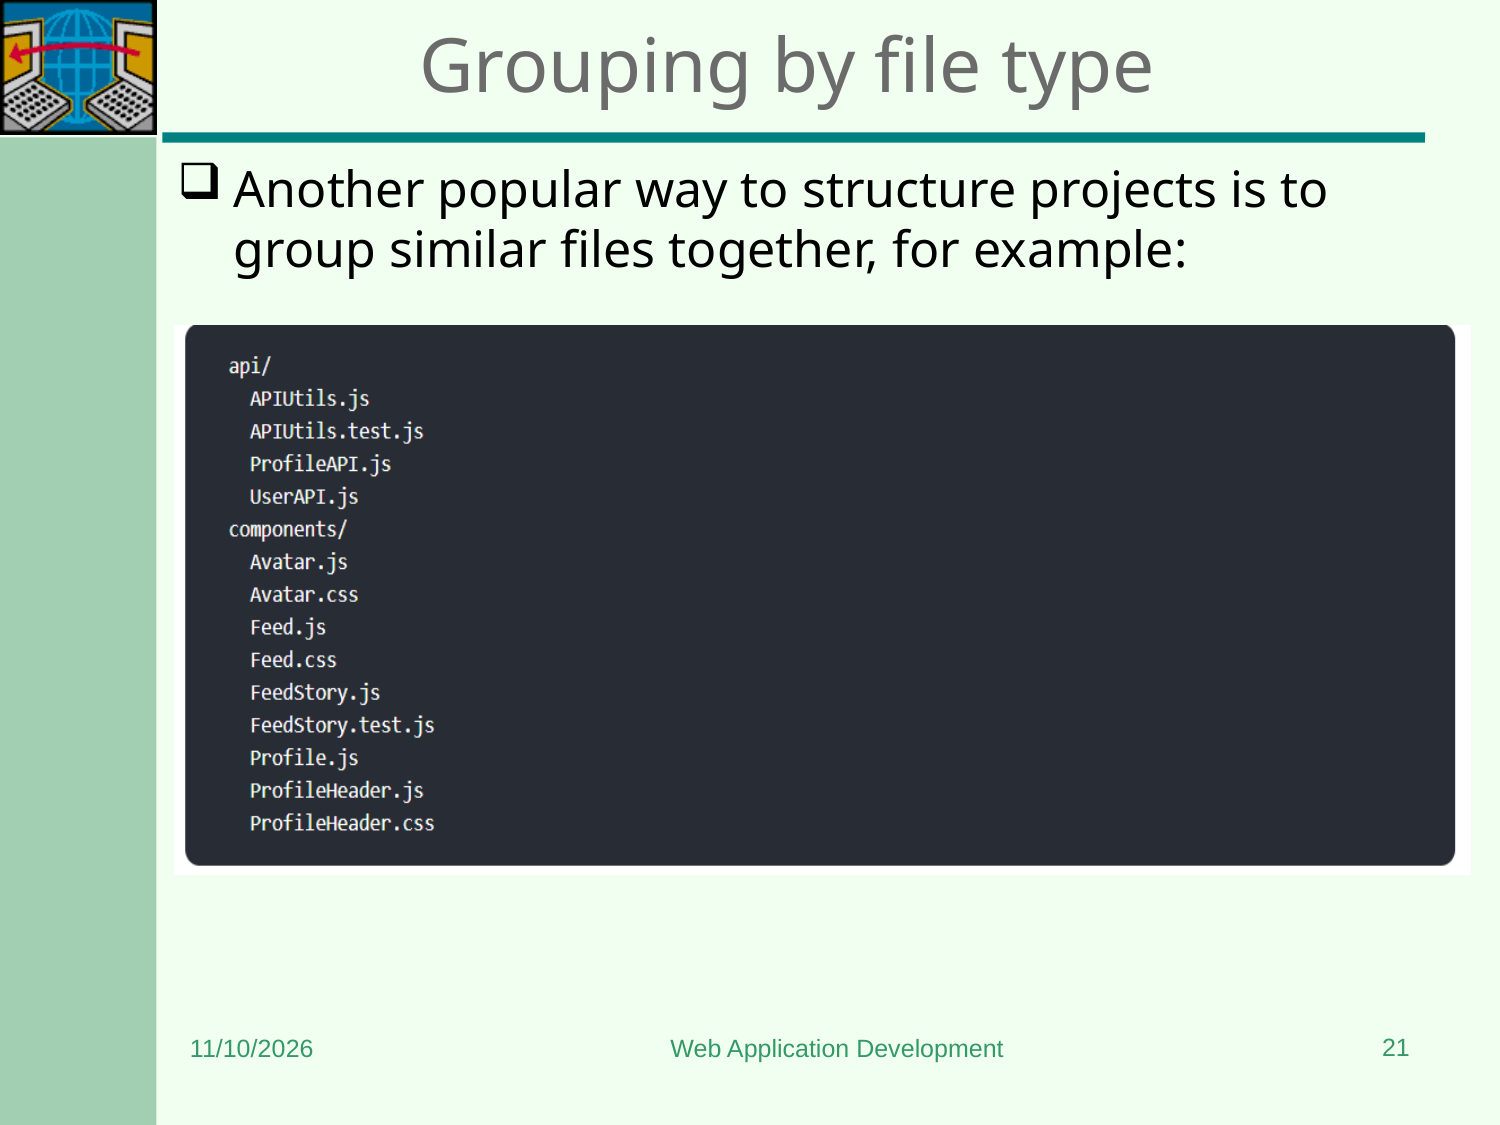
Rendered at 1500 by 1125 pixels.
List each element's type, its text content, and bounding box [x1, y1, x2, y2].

picture [174, 324, 1472, 876]
title Grouping by file type [150, 0, 1425, 125]
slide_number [174, 1024, 438, 1104]
list Another popular way to structure projects is to group similar files together, for example: [162, 149, 1488, 1013]
picture [0, 0, 157, 135]
footer Web Application Development [462, 1024, 1213, 1104]
slide_number 21 [1237, 1024, 1426, 1103]
